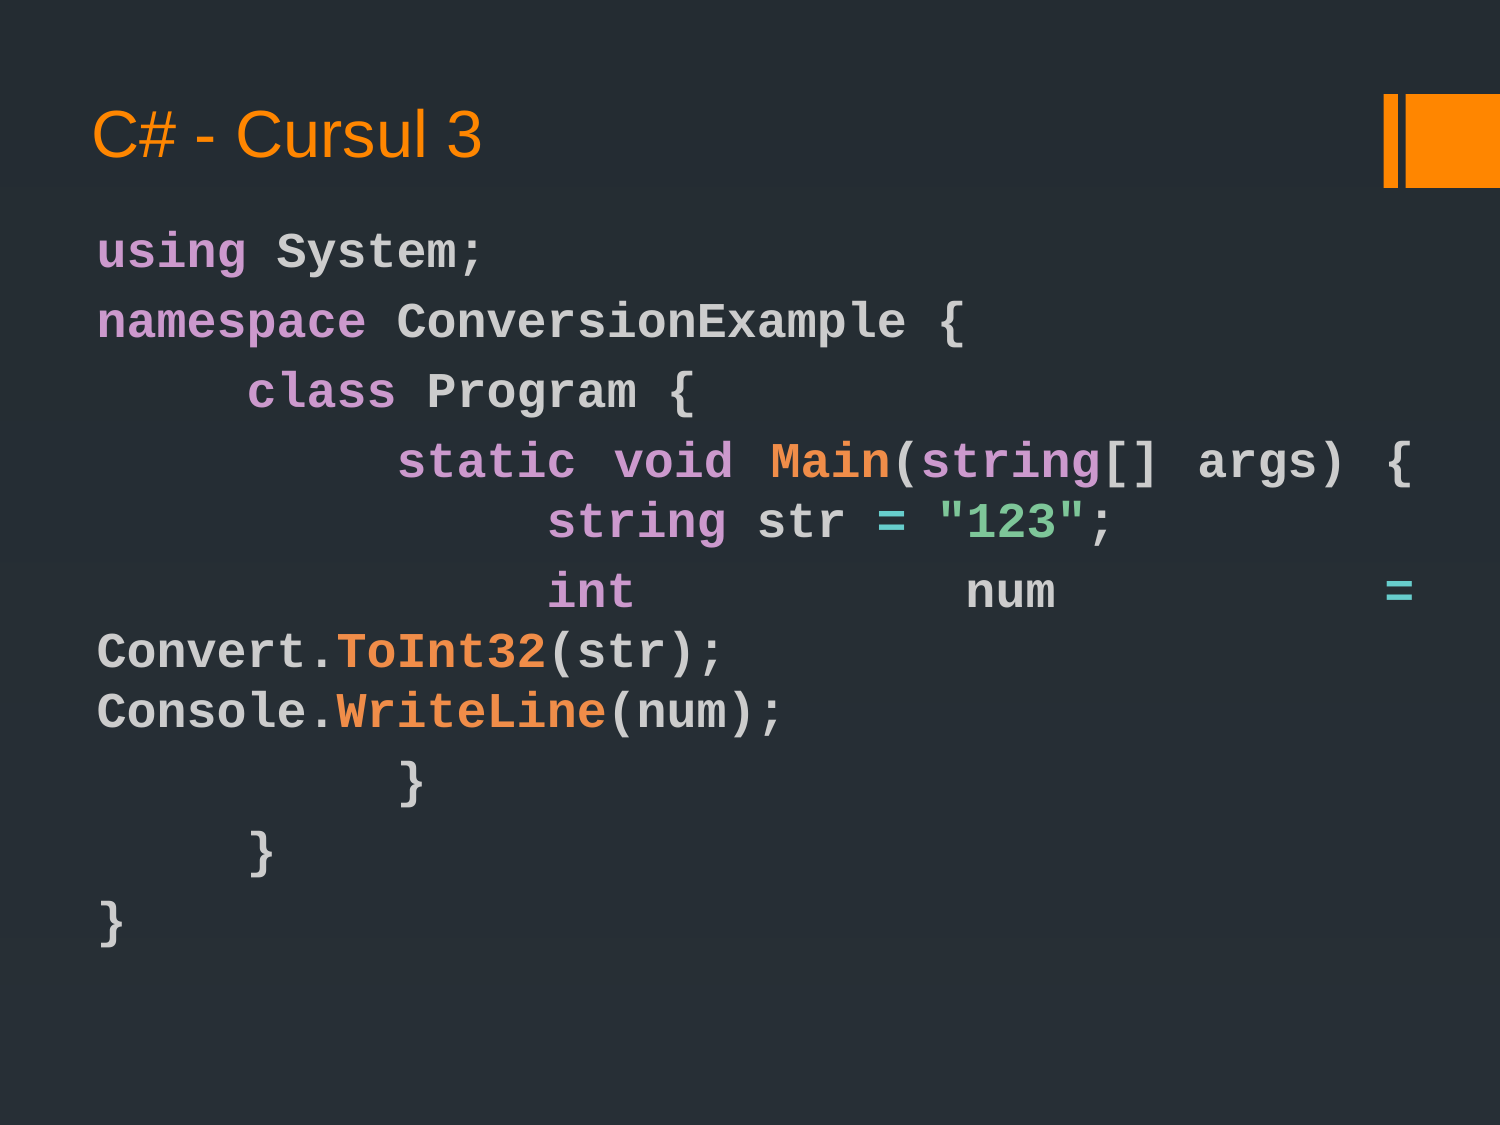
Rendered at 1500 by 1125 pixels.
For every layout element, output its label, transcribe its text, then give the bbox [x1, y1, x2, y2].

list using System; namespace ConversionExample { class Program { static void Main(string[] args) { string str = "123"; int num = Convert.ToInt32(str); Console.WriteLine(num); } } } [76, 210, 1430, 1043]
title C# - Cursul 3 [76, 95, 1359, 179]
